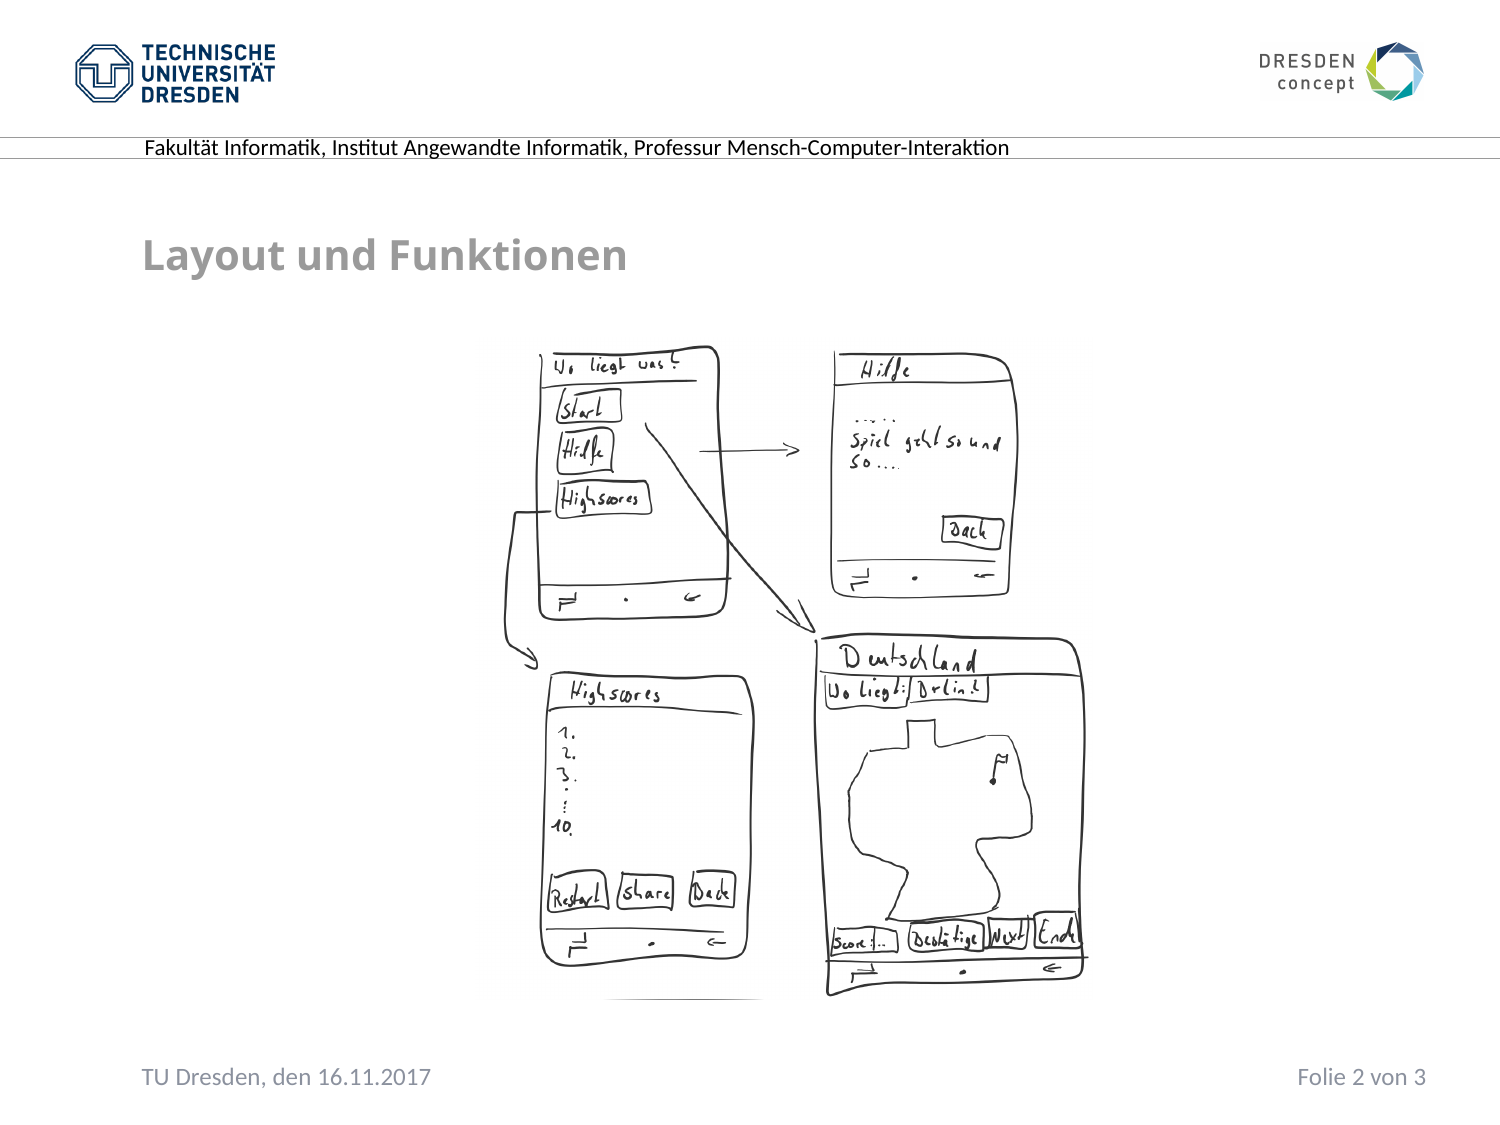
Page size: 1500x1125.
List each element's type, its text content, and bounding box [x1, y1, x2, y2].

text_box Fakultät Informatik, Institut Angewandte Informatik, Professur Mensch-Computer-Interaktion [129, 125, 1441, 168]
picture [1260, 42, 1424, 101]
slide_number Folie 2 von 3 [1113, 1048, 1427, 1091]
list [475, 337, 1093, 1000]
picture [75, 43, 275, 103]
list Layout und Funktionen [141, 187, 1427, 279]
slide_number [141, 1048, 454, 1091]
